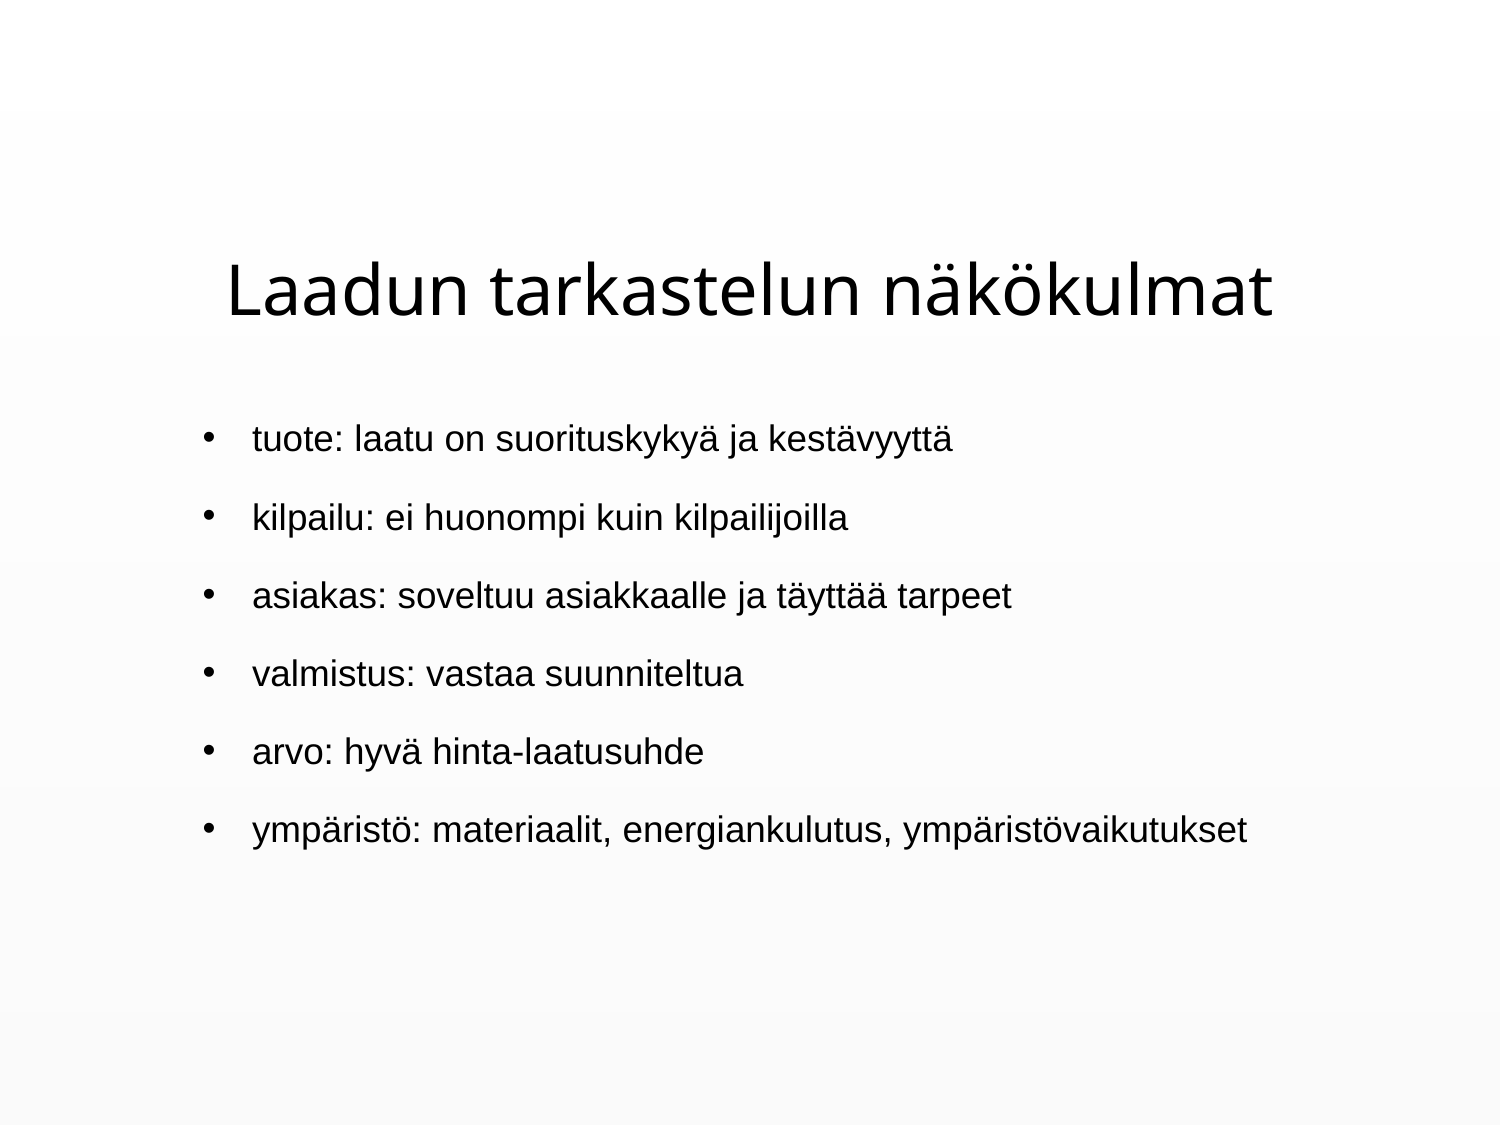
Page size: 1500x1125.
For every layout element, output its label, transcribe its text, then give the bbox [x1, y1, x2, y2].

subtitle tuote: laatu on suorituskykyä ja kestävyyttä kilpailu: ei huonompi kuin kilpailijoilla asiakas: soveltuu asiakkaalle ja täyttää tarpeet valmistus: vastaa suunniteltua arvo: hyvä hinta-laatusuhde ympäristö: materiaalit, energiankulutus, ympäristövaikutukset [187, 385, 1313, 863]
title Laadun tarkastelun näkökulmat [187, 184, 1313, 339]
